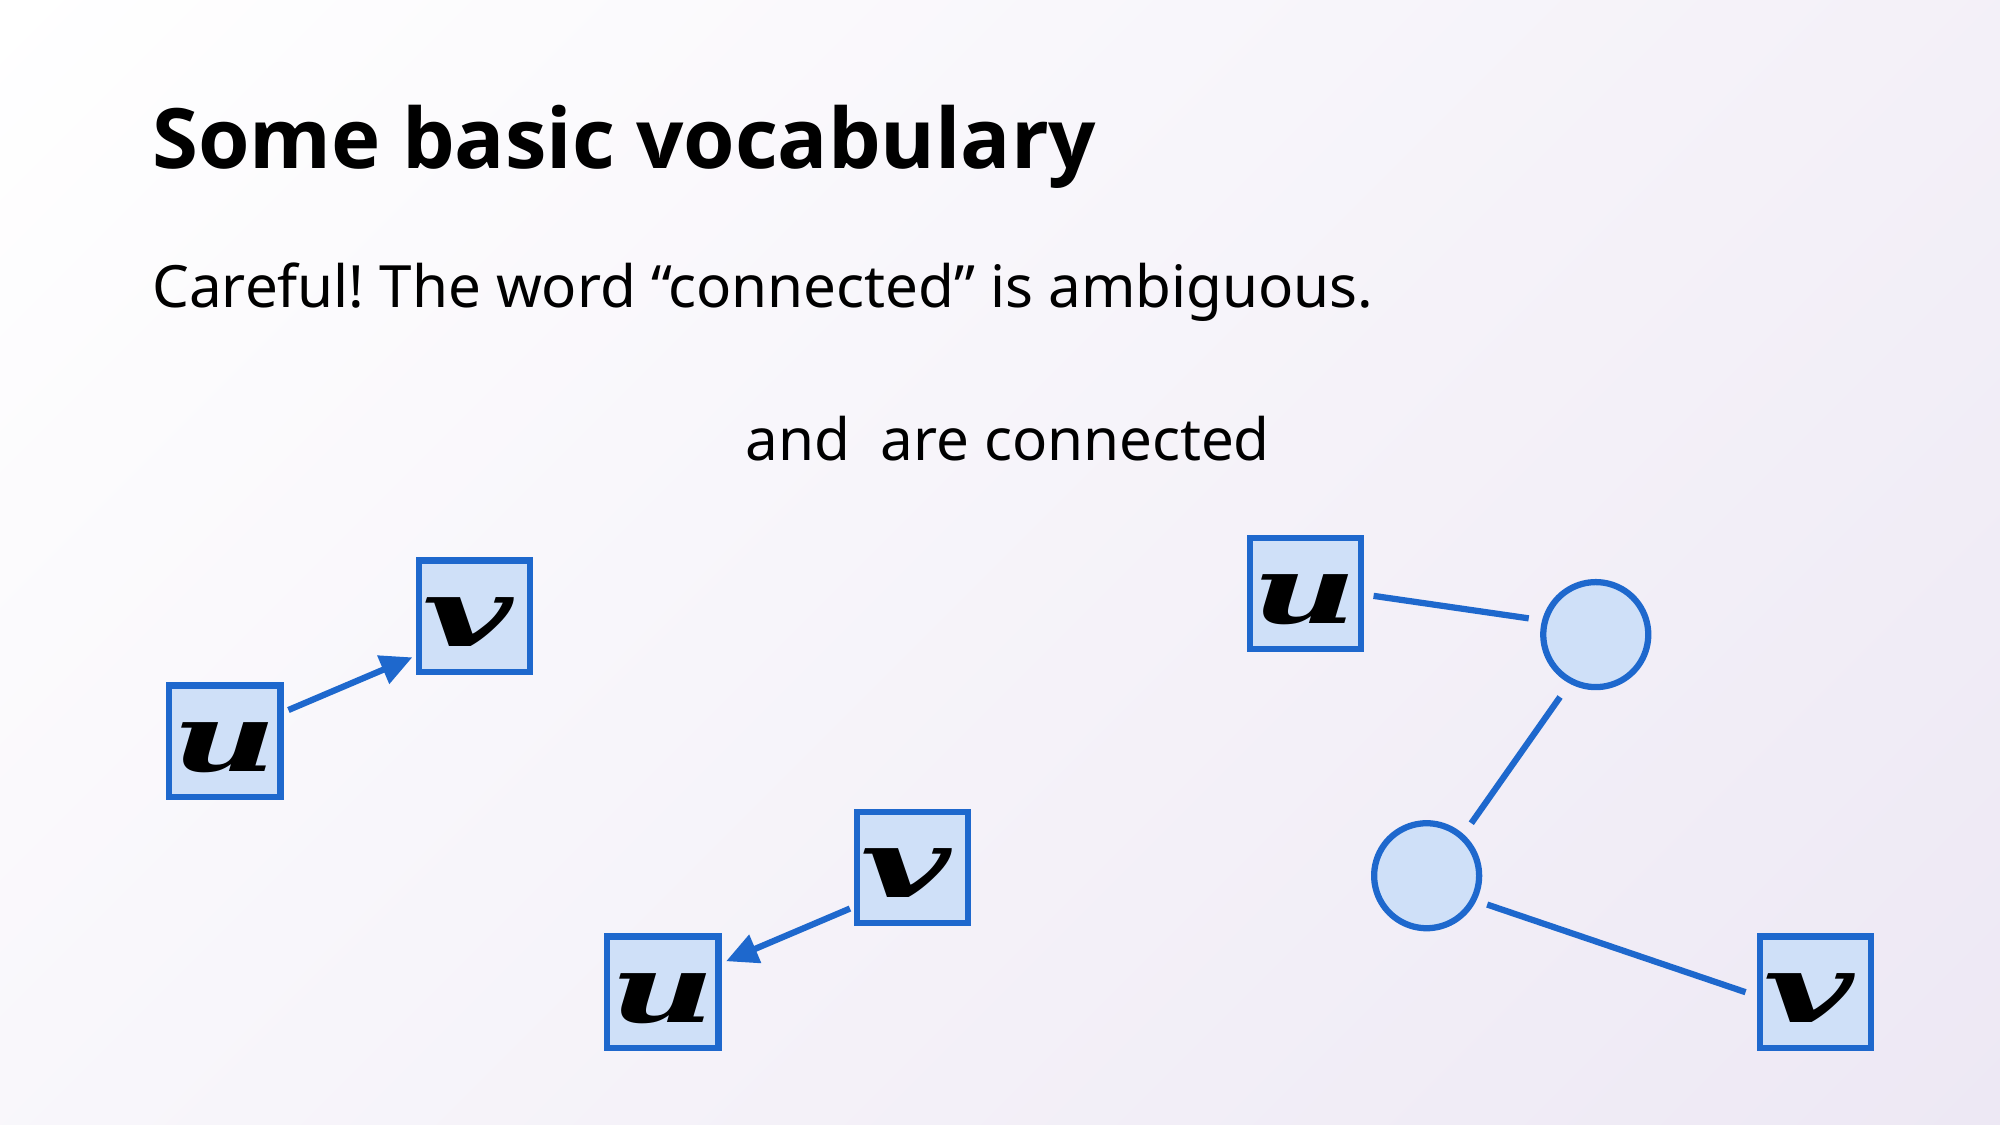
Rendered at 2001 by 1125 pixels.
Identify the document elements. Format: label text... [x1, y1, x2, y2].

title Some basic vocabulary [137, 59, 1863, 223]
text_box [1470, 696, 1561, 824]
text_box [1372, 595, 1530, 619]
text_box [1486, 903, 1747, 993]
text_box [725, 908, 851, 962]
text_box [1541, 580, 1650, 689]
list Careful! The word “connected” is ambiguous. [137, 223, 1863, 388]
text_box [1372, 821, 1481, 930]
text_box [287, 657, 413, 711]
